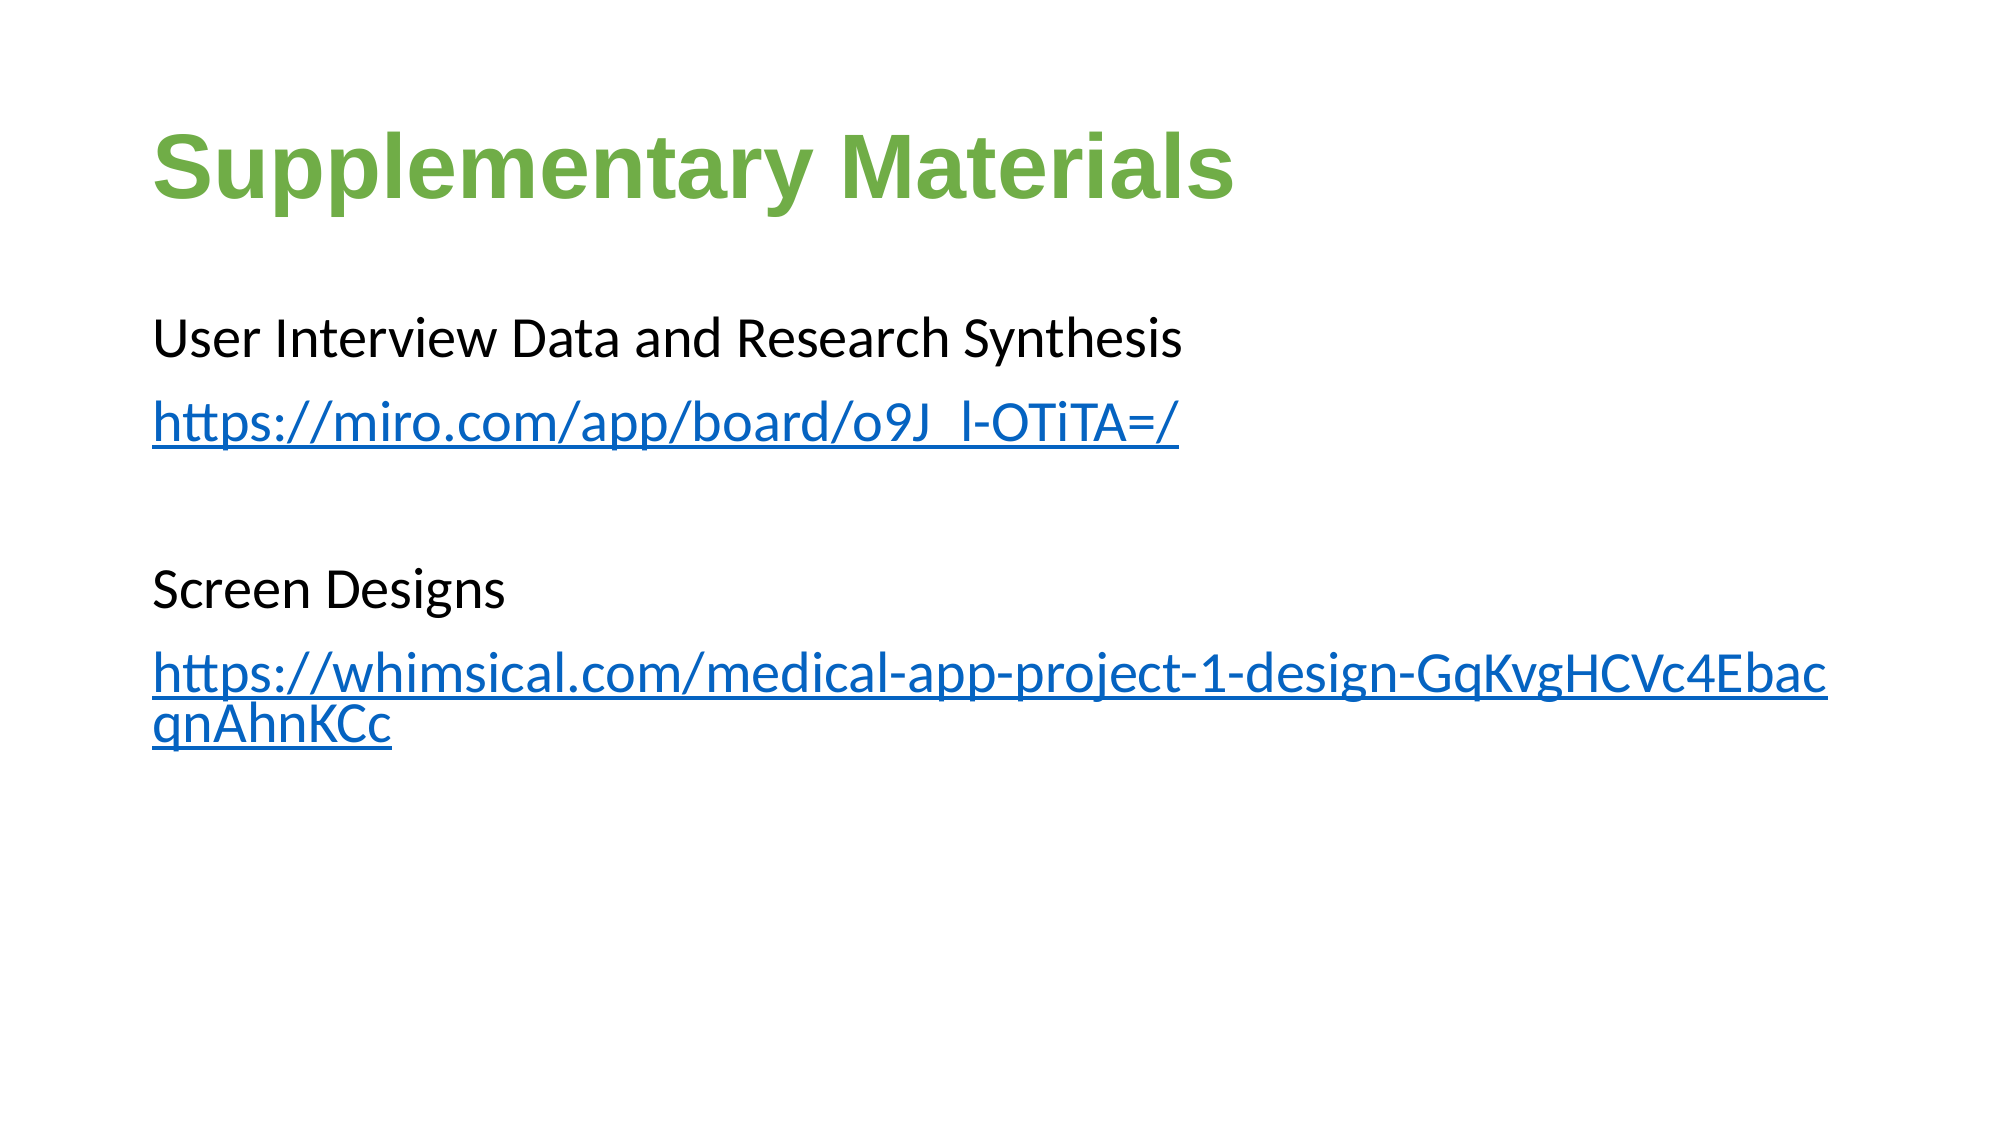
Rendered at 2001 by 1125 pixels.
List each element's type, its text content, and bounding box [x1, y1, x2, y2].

title Supplementary Materials [137, 59, 1863, 278]
list User Interview Data and Research Synthesis https://miro.com/app/board/o9J_l-OTiTA=/ Screen Designs https://whimsical.com/medical-app-project-1-design-GqKvgHCVc4EbacqnAhnKCc [137, 299, 1863, 1014]
